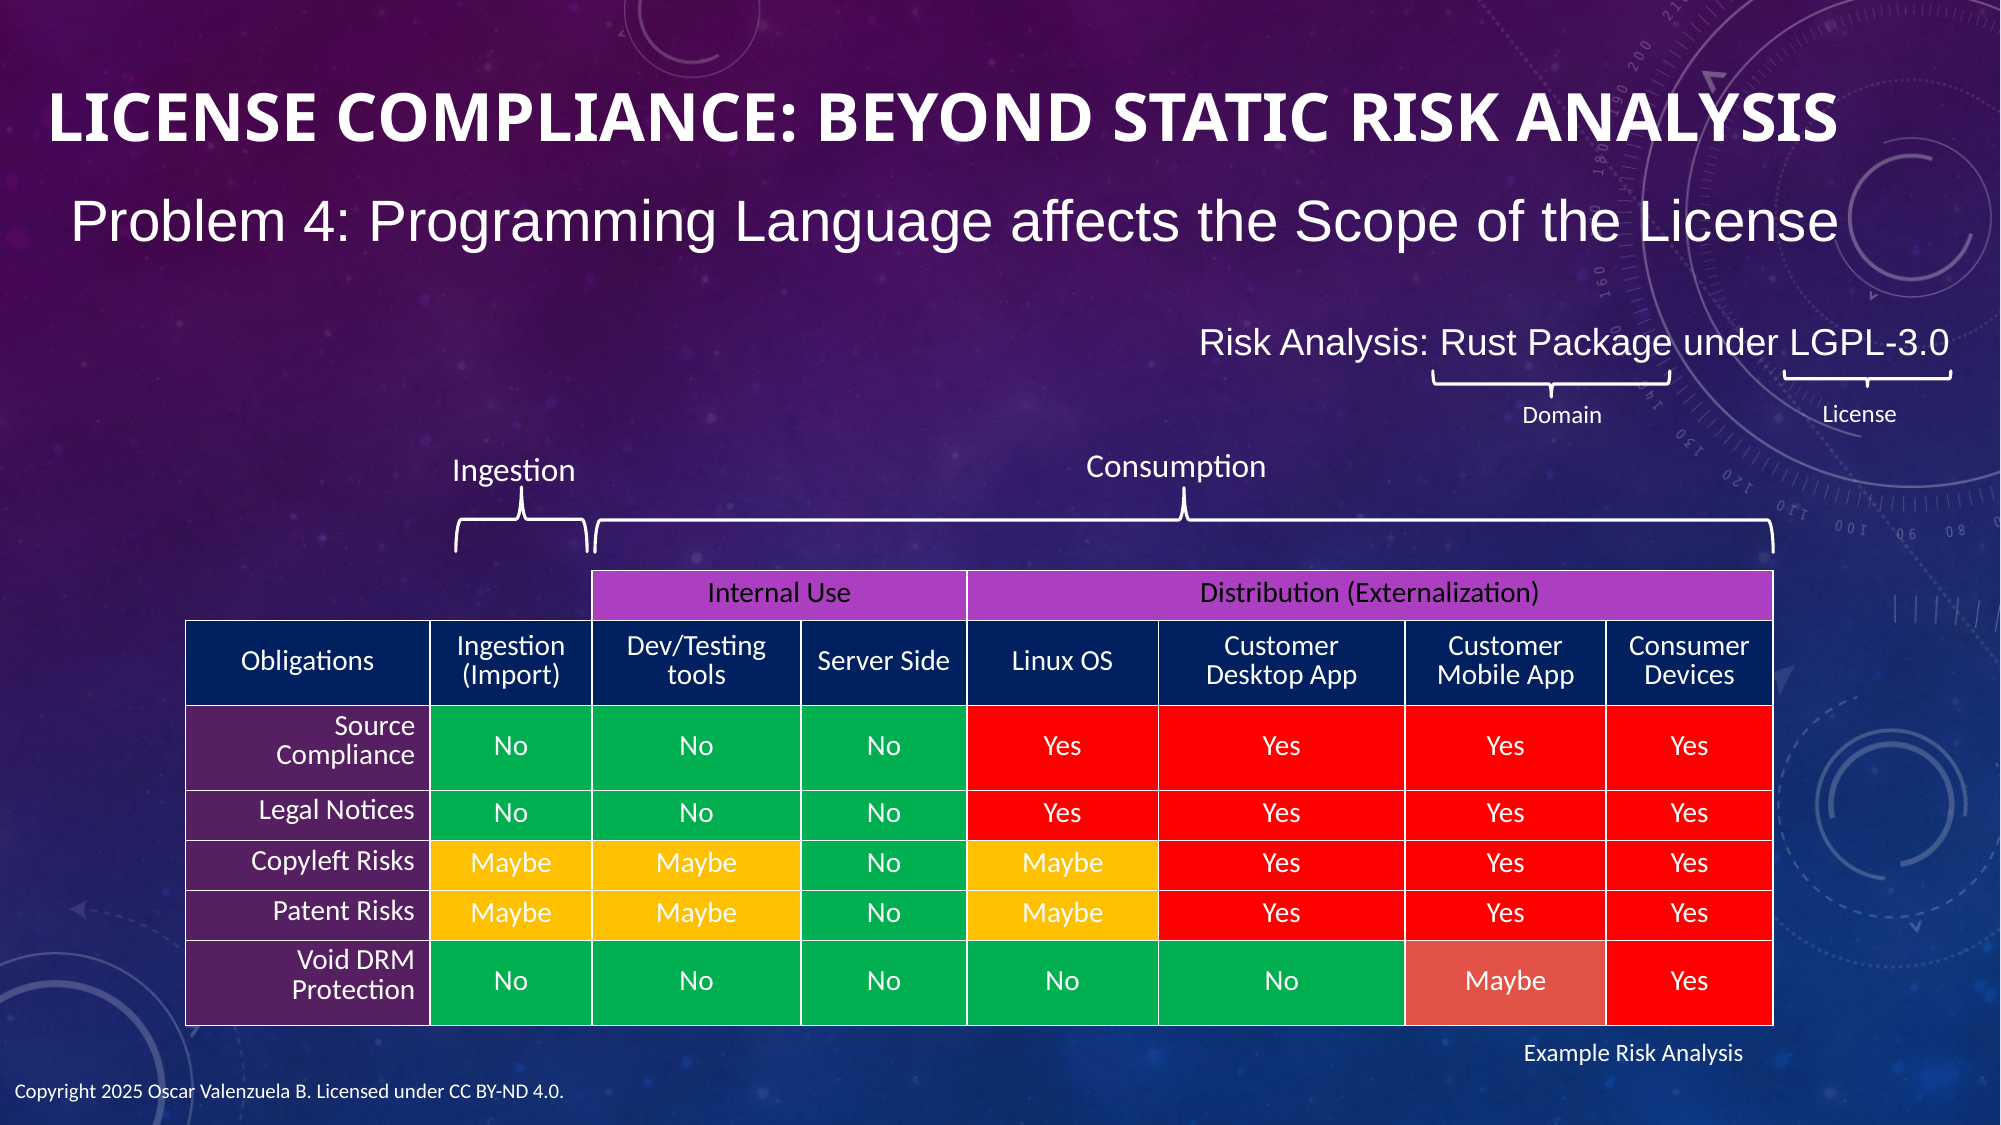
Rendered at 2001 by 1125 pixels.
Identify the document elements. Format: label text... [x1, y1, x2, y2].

table_cell Yes [1607, 706, 1772, 790]
table_cell Yes [1607, 941, 1772, 1025]
table_cell Yes [968, 706, 1158, 790]
table_cell Copyleft Risks [186, 841, 429, 890]
table_cell No [802, 941, 966, 1025]
table_cell Maybe [431, 841, 591, 890]
table_cell No [802, 891, 966, 940]
table_cell Yes [1607, 791, 1772, 840]
table_cell No [593, 706, 800, 790]
table_cell Yes [968, 791, 1158, 840]
table_cell Maybe [968, 841, 1158, 890]
table_cell Maybe [431, 891, 591, 940]
table_cell No [802, 841, 966, 890]
table_cell No [968, 941, 1158, 1025]
table_cell Yes [1159, 891, 1404, 940]
text_box [1783, 370, 1952, 388]
table_cell No [431, 706, 591, 790]
table_cell Yes [1406, 706, 1605, 790]
table_cell Maybe [593, 891, 800, 940]
picture [0, 0, 2001, 1125]
table_cell Patent Risks [186, 891, 429, 940]
table_cell Server Side [802, 621, 966, 705]
table_cell Consumer Devices [1607, 621, 1772, 705]
text_box Domain [1522, 390, 1618, 436]
table_cell No [802, 791, 966, 840]
text_box Example Risk Analysis [1523, 1029, 1759, 1070]
text_box [455, 496, 588, 553]
table_cell No [593, 941, 800, 1025]
table_cell No [593, 791, 800, 840]
table_cell Yes [1607, 841, 1772, 890]
table_cell No [431, 791, 591, 840]
table_cell Maybe [968, 891, 1158, 940]
table_cell Linux OS [968, 621, 1158, 705]
table_cell Yes [1159, 791, 1404, 840]
table_cell Yes [1159, 706, 1404, 790]
table_cell Source Compliance [186, 706, 429, 790]
table_cell No [1159, 941, 1404, 1025]
text_box Risk Analysis: Rust Package under LGPL-3.0 [1198, 311, 1965, 371]
table_cell Maybe [1406, 941, 1605, 1025]
table_cell Legal Notices [186, 791, 429, 840]
table_cell No [802, 706, 966, 790]
text_box [1432, 370, 1671, 390]
table_cell Customer Mobile App [1406, 621, 1605, 705]
table_cell Dev/Testing tools [593, 621, 800, 705]
text_box Problem 4: Programming Language affects the Scope of the License [70, 175, 1858, 261]
table_cell Customer Desktop App [1159, 621, 1404, 705]
text_box Consumption [1086, 437, 1282, 492]
table_cell Obligations [186, 621, 429, 705]
table_cell Void DRM Protection [186, 941, 429, 1025]
table_cell Yes [1607, 891, 1772, 940]
table_header Internal Use [593, 571, 966, 620]
table_cell Yes [1159, 841, 1404, 890]
text_box Ingestion [452, 441, 591, 496]
text_box License [1822, 390, 1913, 436]
table_header [186, 570, 591, 620]
table_cell Maybe [593, 841, 800, 890]
table_cell Ingestion (Import) [431, 621, 591, 705]
text_box Copyright 2025 Oscar Valenzuela B. Licensed under CC BY-ND 4.0. [0, 1070, 2000, 1111]
text_box [594, 492, 1774, 554]
table_cell No [431, 941, 591, 1025]
table_cell Yes [1406, 841, 1605, 890]
text_box License Compliance: Beyond Static Risk Analysis [31, 52, 1920, 164]
table_header Distribution (Externalization) [968, 571, 1772, 620]
table_cell Yes [1406, 791, 1605, 840]
table_cell Yes [1406, 891, 1605, 940]
